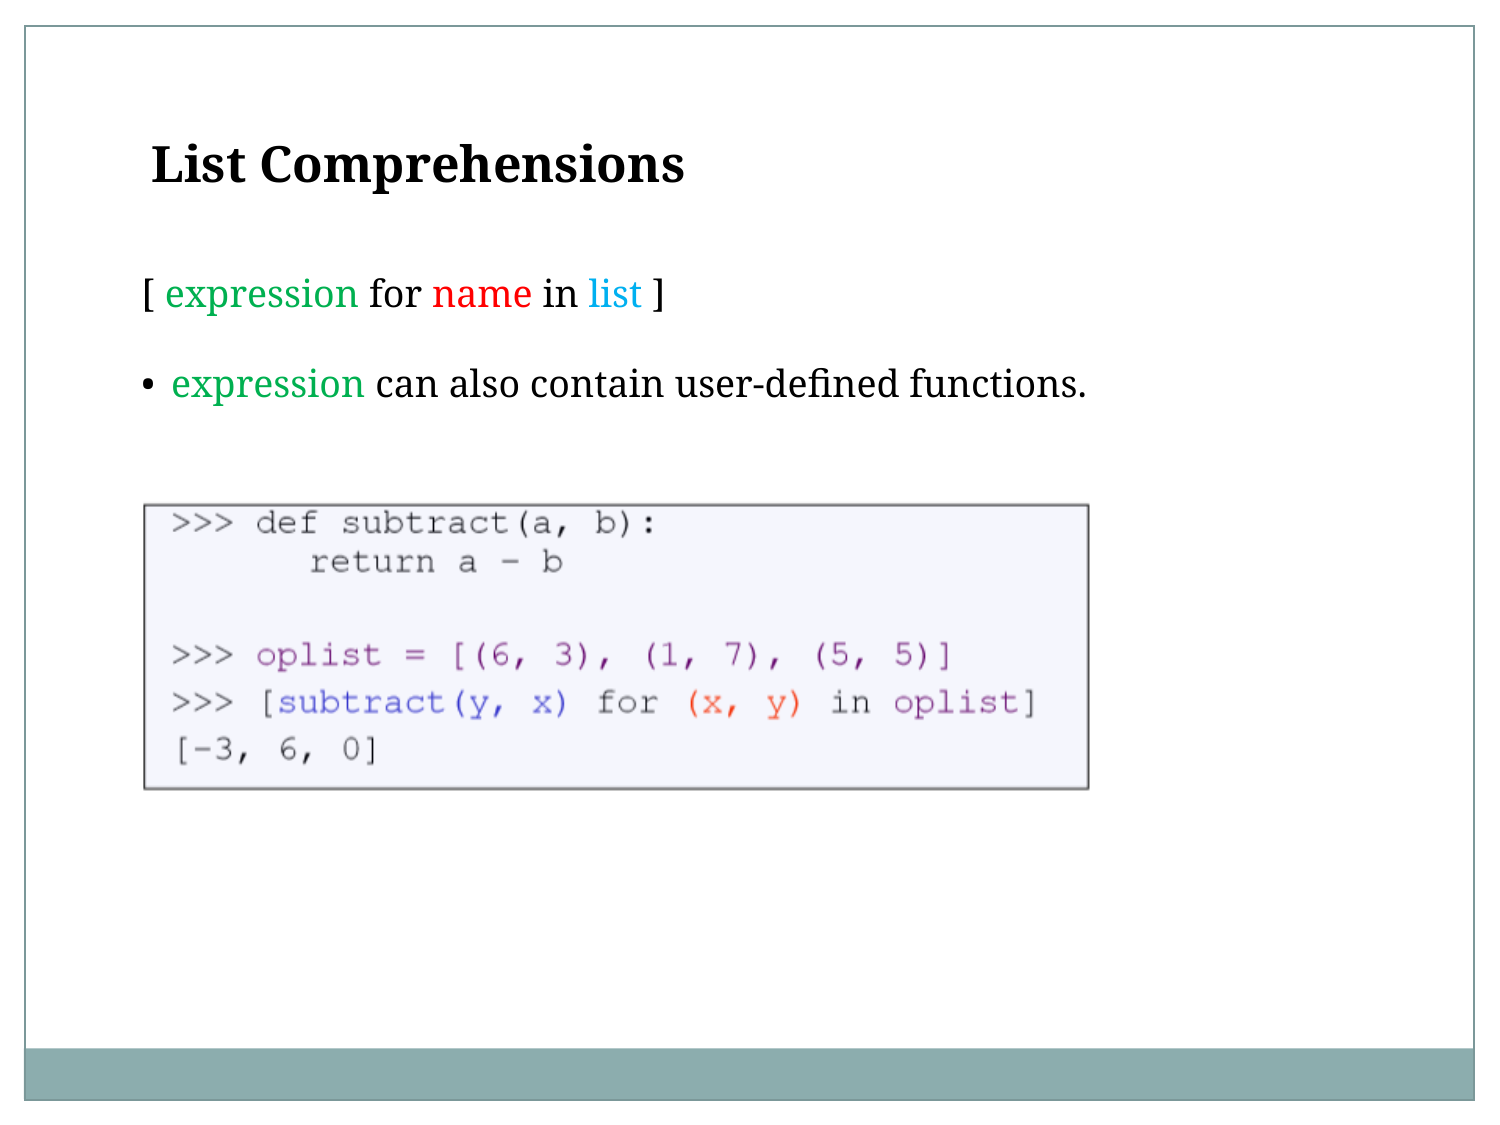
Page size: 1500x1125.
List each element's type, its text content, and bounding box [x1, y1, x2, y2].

picture [139, 499, 1096, 798]
text_box List Comprehensions [136, 124, 701, 200]
text_box [ expression for name in list ] • expression can also contain user-defined functions. [126, 262, 1350, 413]
